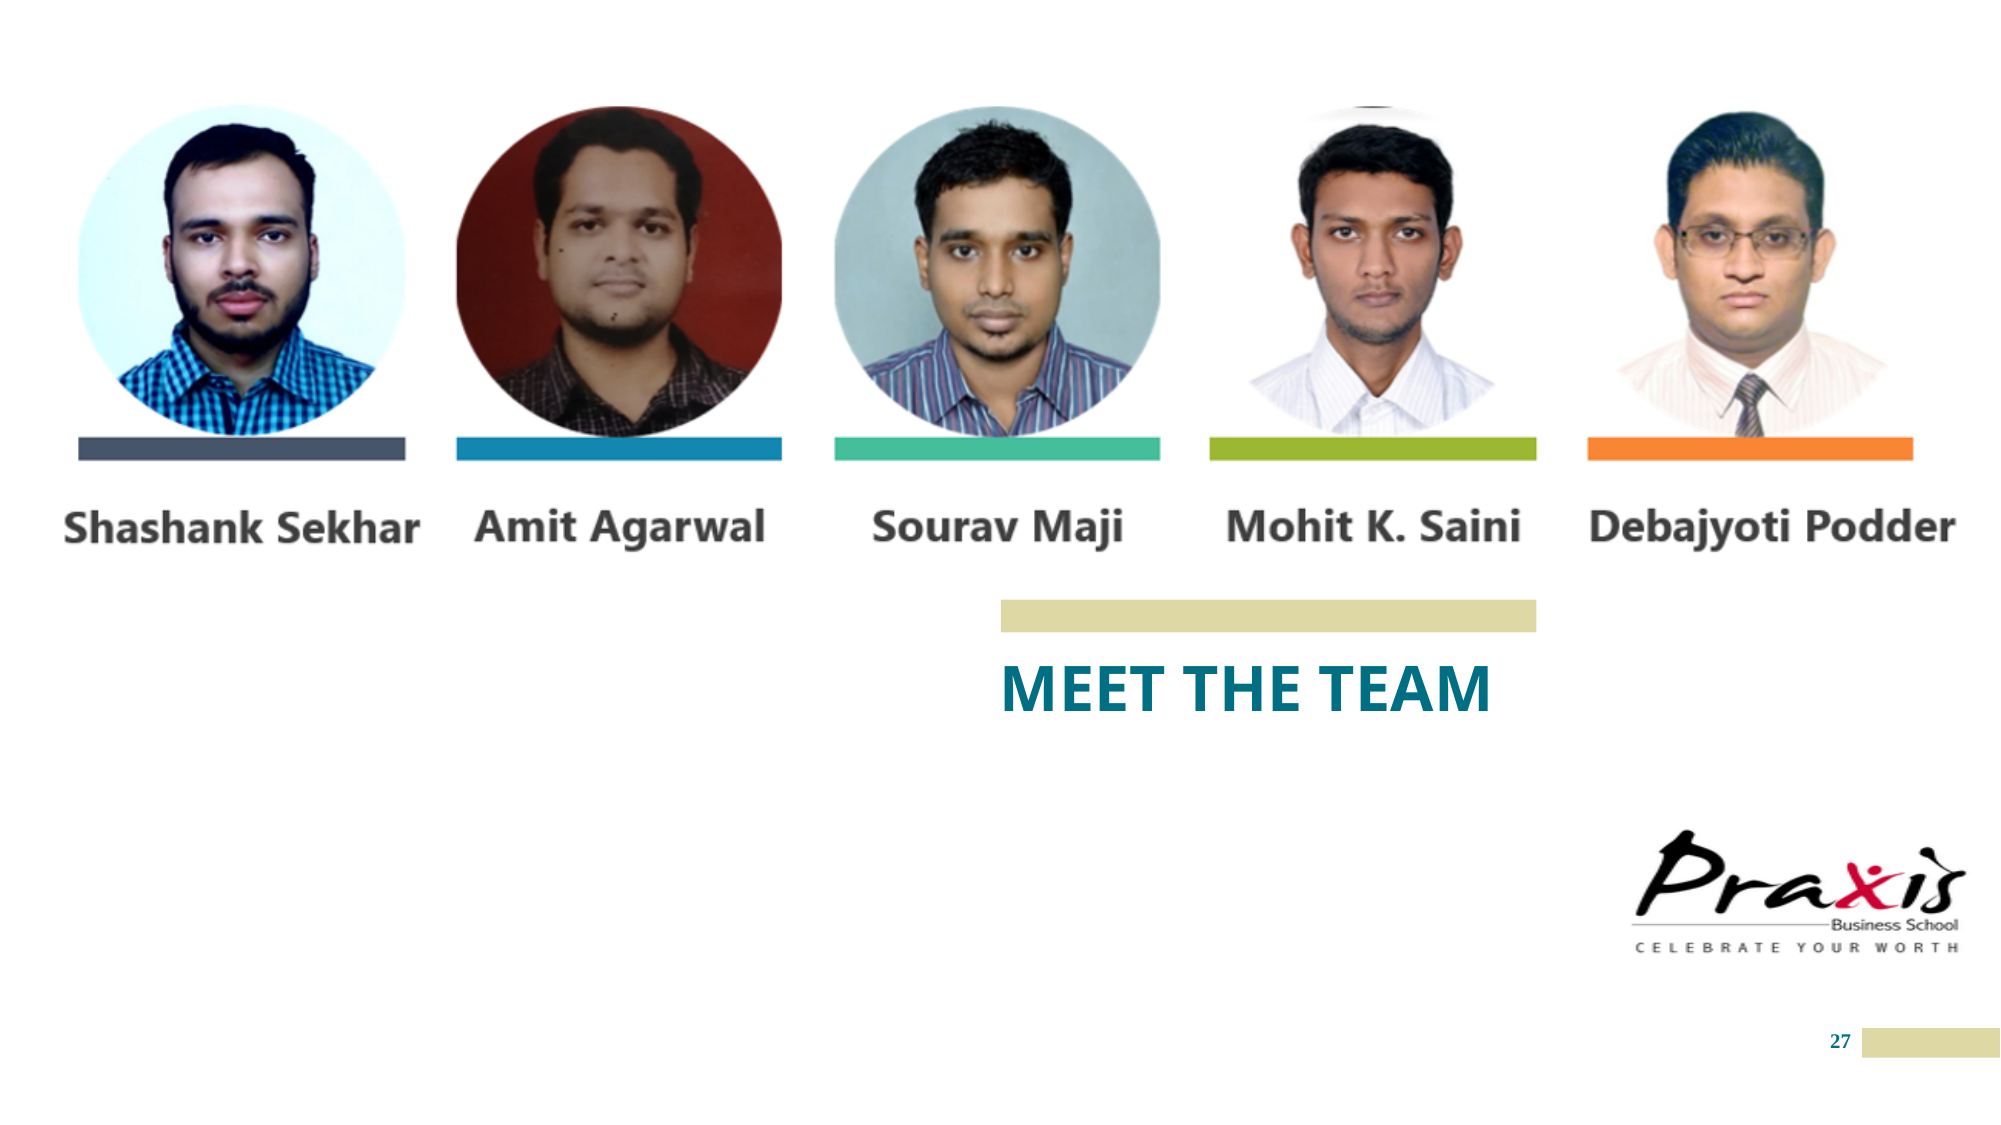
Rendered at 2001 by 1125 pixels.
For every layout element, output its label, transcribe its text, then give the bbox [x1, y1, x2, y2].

picture [1605, 758, 2000, 1028]
slide_number 27 [1818, 1028, 1863, 1065]
picture [0, 48, 2000, 563]
title MEET THE TEAM [999, 610, 1572, 726]
